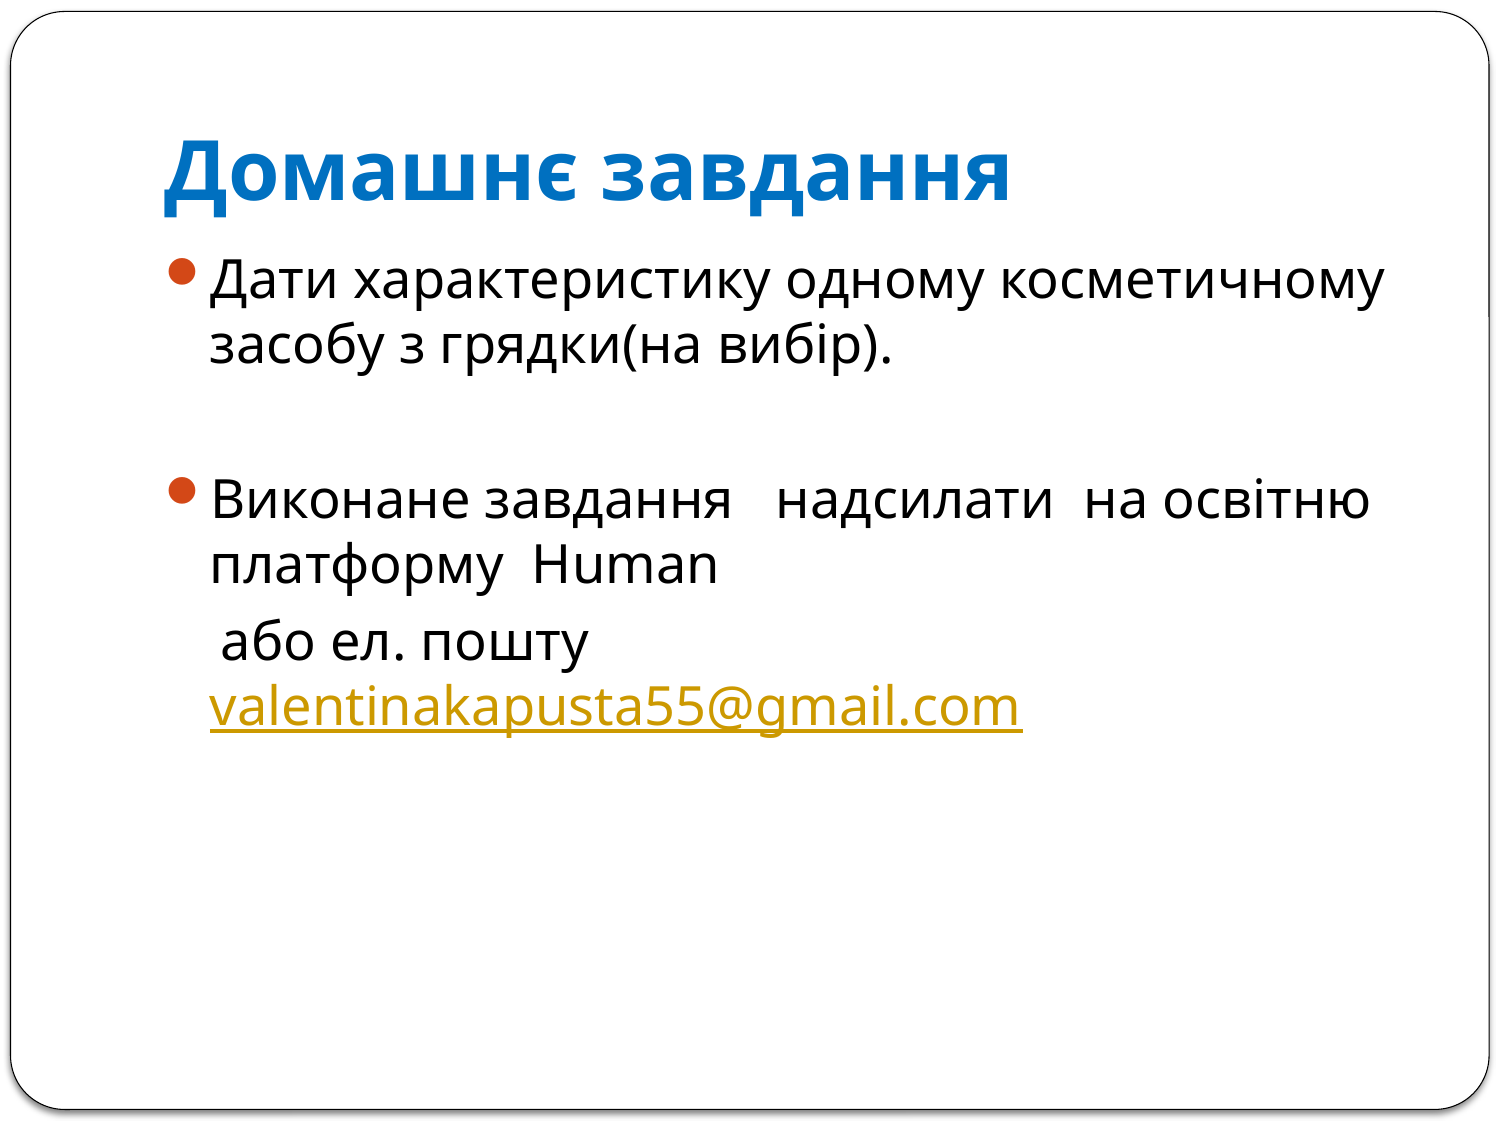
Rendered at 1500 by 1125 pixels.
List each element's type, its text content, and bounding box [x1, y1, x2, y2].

title Домашнє завдання [150, 45, 1425, 233]
list Дати характеристику одному косметичному засобу з грядки(на вибір). Виконане завдання надсилати на освітню платформу Human або ел. пошту valentinakapusta55@gmail.com [150, 237, 1425, 988]
